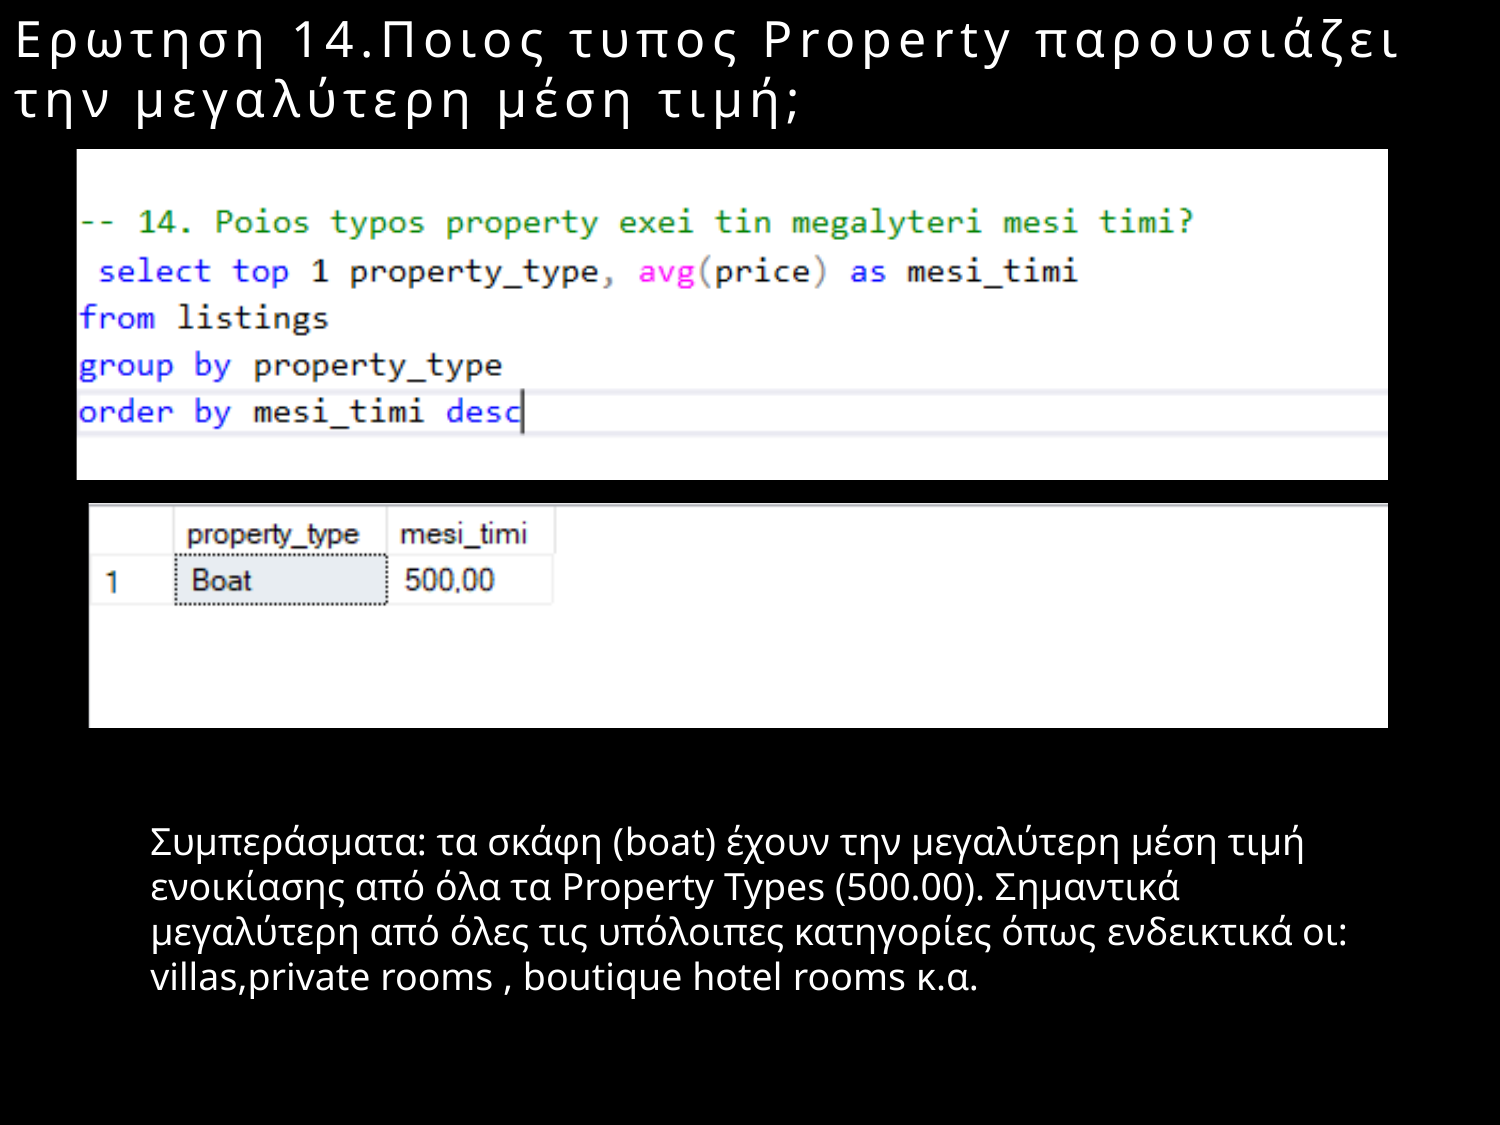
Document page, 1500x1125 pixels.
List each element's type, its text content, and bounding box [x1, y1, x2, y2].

title Ερωτηση 14.Ποιος τυπος Property παρουσιάζει την μεγαλύτερη μέση τιμή; [0, 0, 1500, 185]
text_box Συμπεράσματα: τα σκάφη (boat) έχουν την μεγαλύτερη μέση τιμή ενοικίασης από όλα τα Property Types (500.00). Σημαντικά μεγαλύτερη από όλες τις υπόλοιπες κατηγορίες όπως ενδεικτικά οι: villas,private rooms , boutique hotel rooms κ.α. [135, 810, 1376, 1006]
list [76, 148, 1389, 481]
picture [87, 502, 1389, 729]
